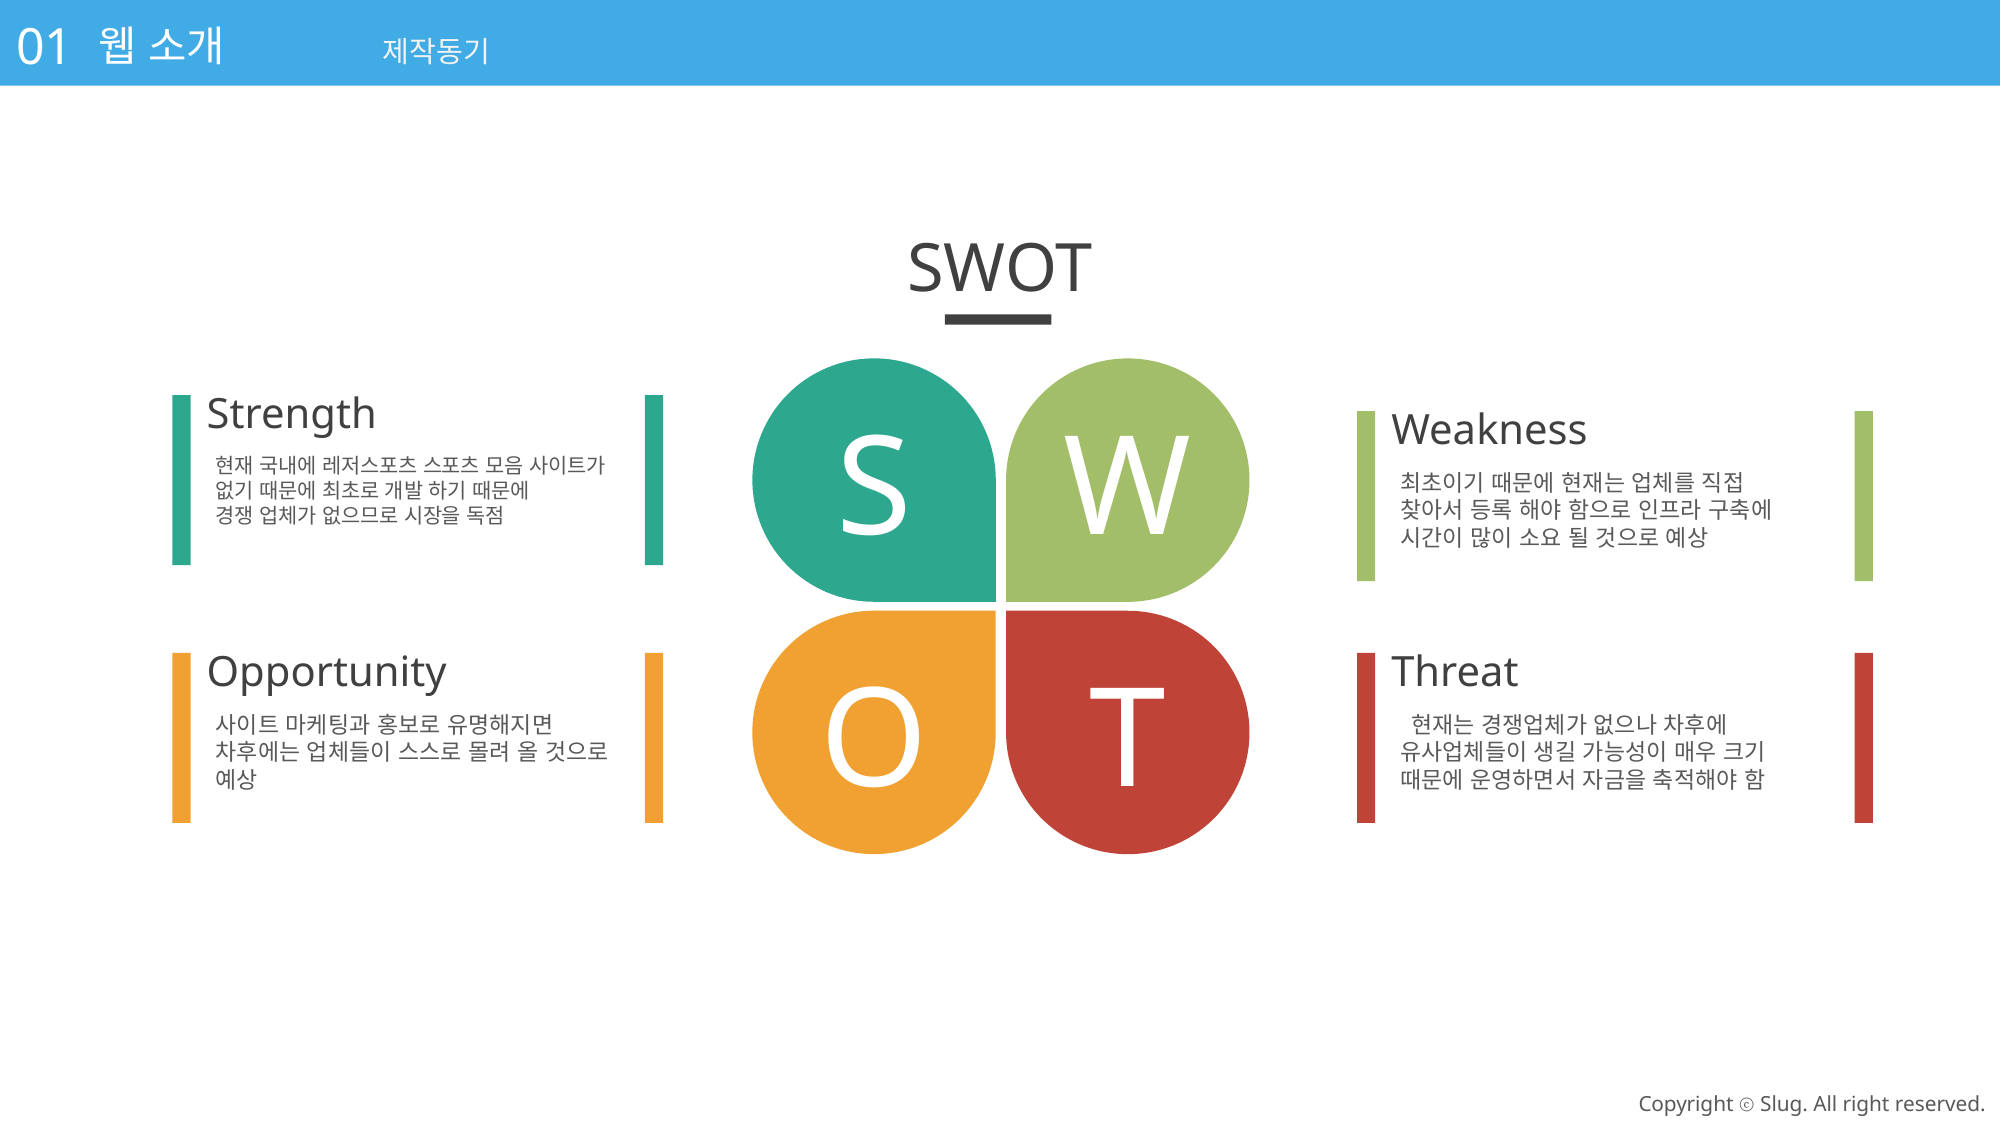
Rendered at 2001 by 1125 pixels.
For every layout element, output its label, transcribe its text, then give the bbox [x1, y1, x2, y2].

text_box [751, 659, 775, 805]
text_box Weakness [1376, 395, 1666, 461]
text_box [1854, 652, 1874, 824]
text_box [0, 0, 2000, 87]
text_box [644, 652, 664, 824]
text_box [1356, 652, 1376, 824]
text_box [1043, 822, 1212, 856]
text_box O [775, 641, 973, 822]
text_box [751, 407, 775, 553]
text_box [1005, 609, 1210, 804]
text_box 현재는 경쟁업체가 없으나 차후에 유사업체들이 생길 가능성이 매우 크기 때문에 운영하면서 자금을 축적해야 함 [1385, 702, 1830, 801]
text_box [1227, 660, 1251, 805]
text_box [791, 357, 957, 389]
text_box [171, 394, 192, 566]
text_box [789, 407, 997, 603]
text_box Strength [191, 379, 482, 445]
text_box 현재 국내에 레저스포츠 스포츠 모음 사이트가 없기 때문에 최초로 개발 하기 때문에 경쟁 업체가 없으므로 시장을 독점 [200, 445, 644, 535]
text_box [944, 313, 1052, 326]
text_box 웹 소개 [83, 12, 373, 78]
text_box 사이트 마케팅과 홍보로 유명해지면 차후에는 업체들이 스스로 몰려 올 것으로 예상 [200, 702, 644, 801]
text_box [171, 652, 192, 824]
text_box [1356, 410, 1376, 582]
text_box T [1028, 641, 1227, 822]
text_box 제작동기 [368, 26, 757, 76]
text_box [1045, 357, 1211, 389]
text_box S [775, 389, 973, 569]
text_box [1005, 408, 1213, 603]
text_box 01 [1, 6, 92, 82]
text_box [792, 609, 997, 805]
text_box W [1028, 389, 1227, 569]
text_box Copyright ⓒ Slug. All right reserved. [1598, 1083, 2000, 1123]
text_box Threat [1376, 637, 1666, 703]
text_box 최초이기 때문에 현재는 업체를 직접 찾아서 등록 해야 함으로 인프라 구축에 시간이 많이 소요 될 것으로 예상 [1385, 461, 1830, 559]
text_box [790, 822, 958, 856]
text_box [1227, 407, 1251, 553]
text_box SWOT [855, 217, 1145, 313]
text_box [644, 394, 664, 566]
text_box Opportunity [191, 637, 482, 703]
text_box [1854, 410, 1874, 582]
